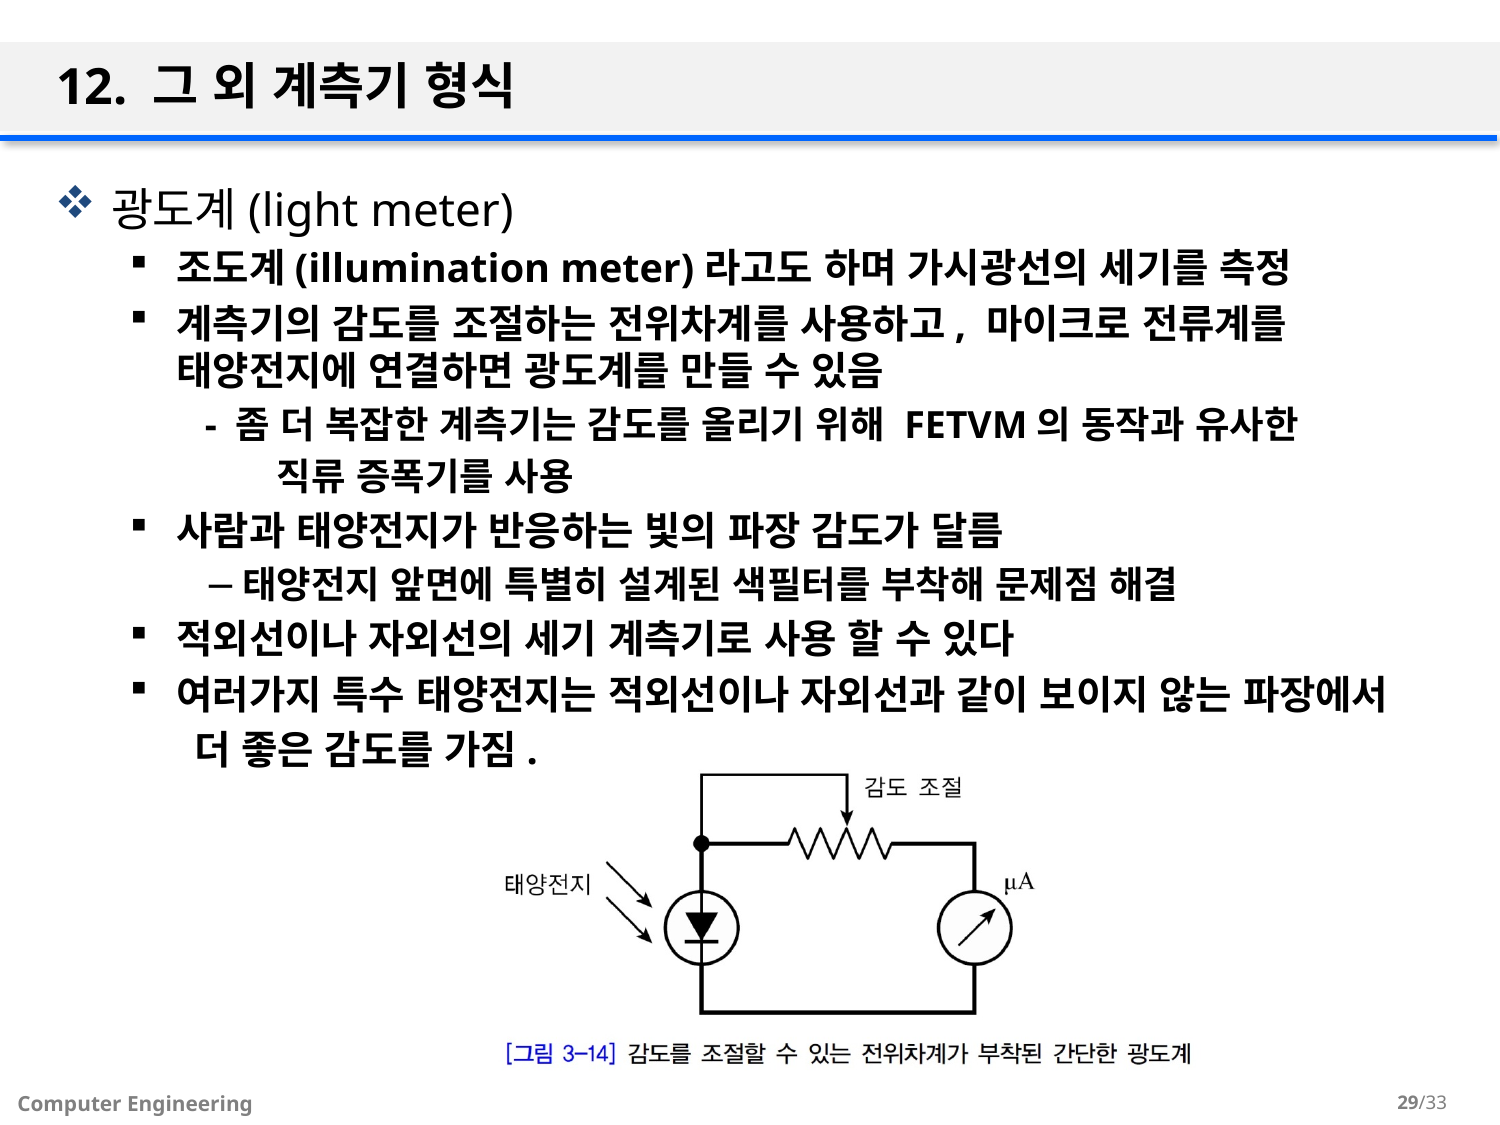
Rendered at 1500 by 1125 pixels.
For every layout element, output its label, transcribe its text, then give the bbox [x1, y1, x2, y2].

title 12. 그 외 계측기 형식 [41, 42, 1459, 128]
picture [489, 751, 1211, 1076]
list 광도계(light meter) 조도계(illumination meter)라고도 하며 가시광선의 세기를 측정 계측기의 감도를 조절하는 전위차계를 사용하고, 마이크로 전류계를 태양전지에 연결하면 광도계를 만들 수 있음 - 좀 더 복잡한 계측기는 감도를 올리기 위해 FETVM의 동작과 유사한 직류 증폭기를 사용 사람과 태양전지가 반응하는 빛의 파장 감도가 달름 태양전지 앞면에 특별히 설계된 색필터를 부착해 문제점 해결 적외선이나 자외선의 세기 계측기로 사용 할 수 있다 여러가지 특수 태양전지는 적외선이나 자외선과 같이 보이지 않는 파장에서 더 좋은 감도를 가짐. [39, 172, 1447, 1048]
